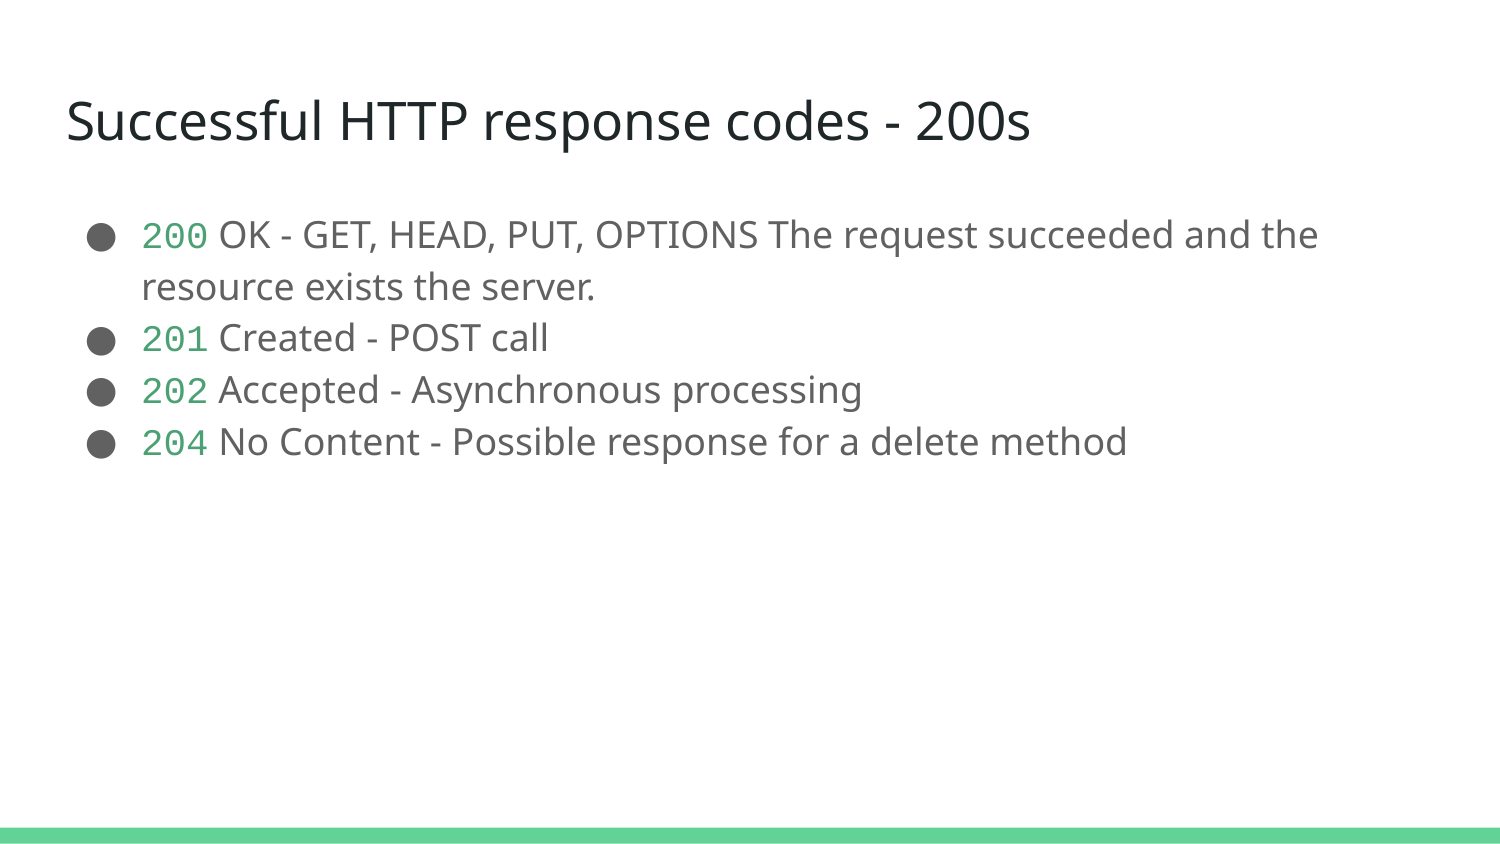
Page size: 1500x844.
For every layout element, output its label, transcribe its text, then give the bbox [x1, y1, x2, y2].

text_box Successful HTTP response codes - 200s [51, 72, 1449, 167]
text_box 200 OK - GET, HEAD, PUT, OPTIONS The request succeeded and the resource exists the server. 201 Created - POST call 202 Accepted - Asynchronous processing 204 No Content - Possible response for a delete method [51, 189, 1449, 750]
